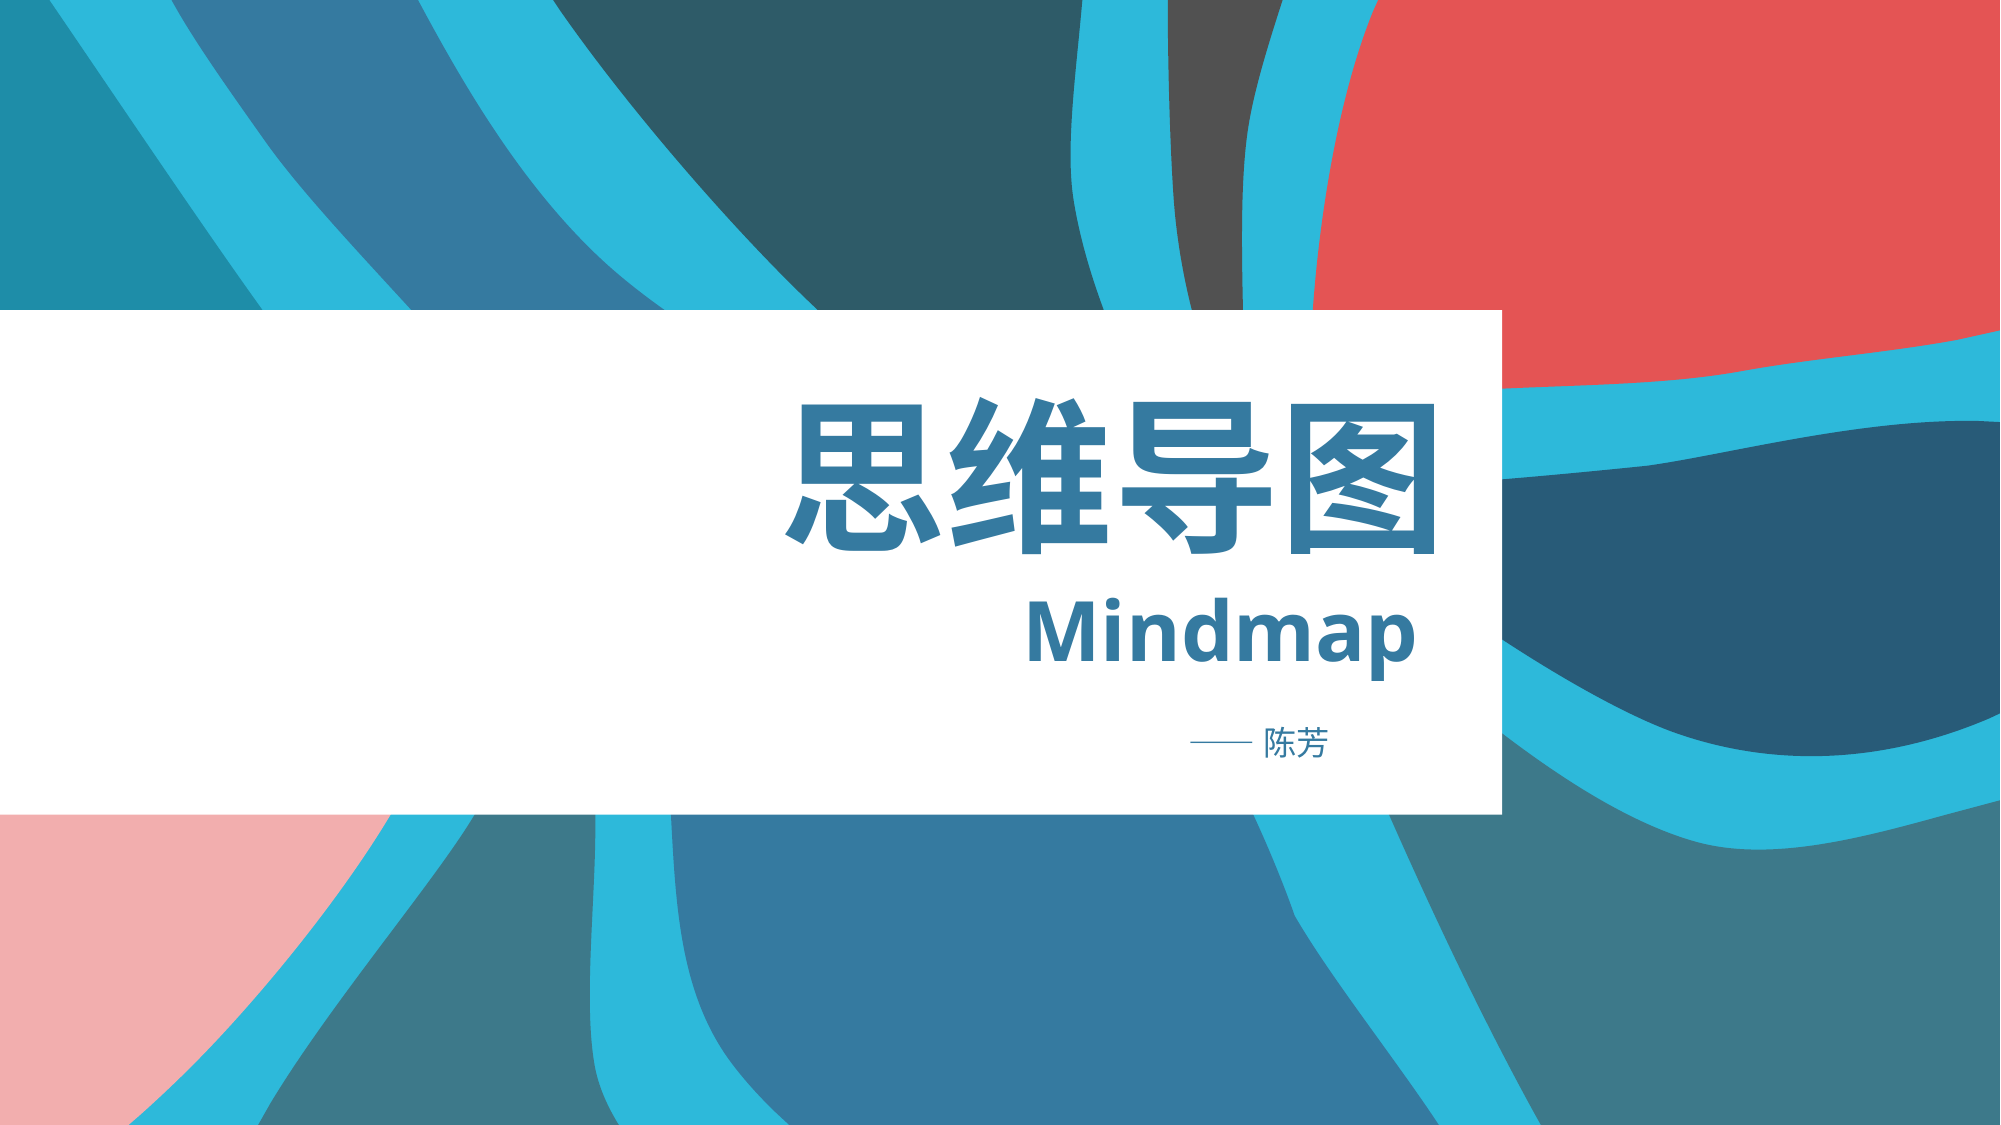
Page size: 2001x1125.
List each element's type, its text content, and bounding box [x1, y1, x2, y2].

list Mindmap [44, 582, 1434, 681]
list 思维导图 [72, 388, 1462, 582]
list ——陈芳 [8, 719, 1398, 772]
